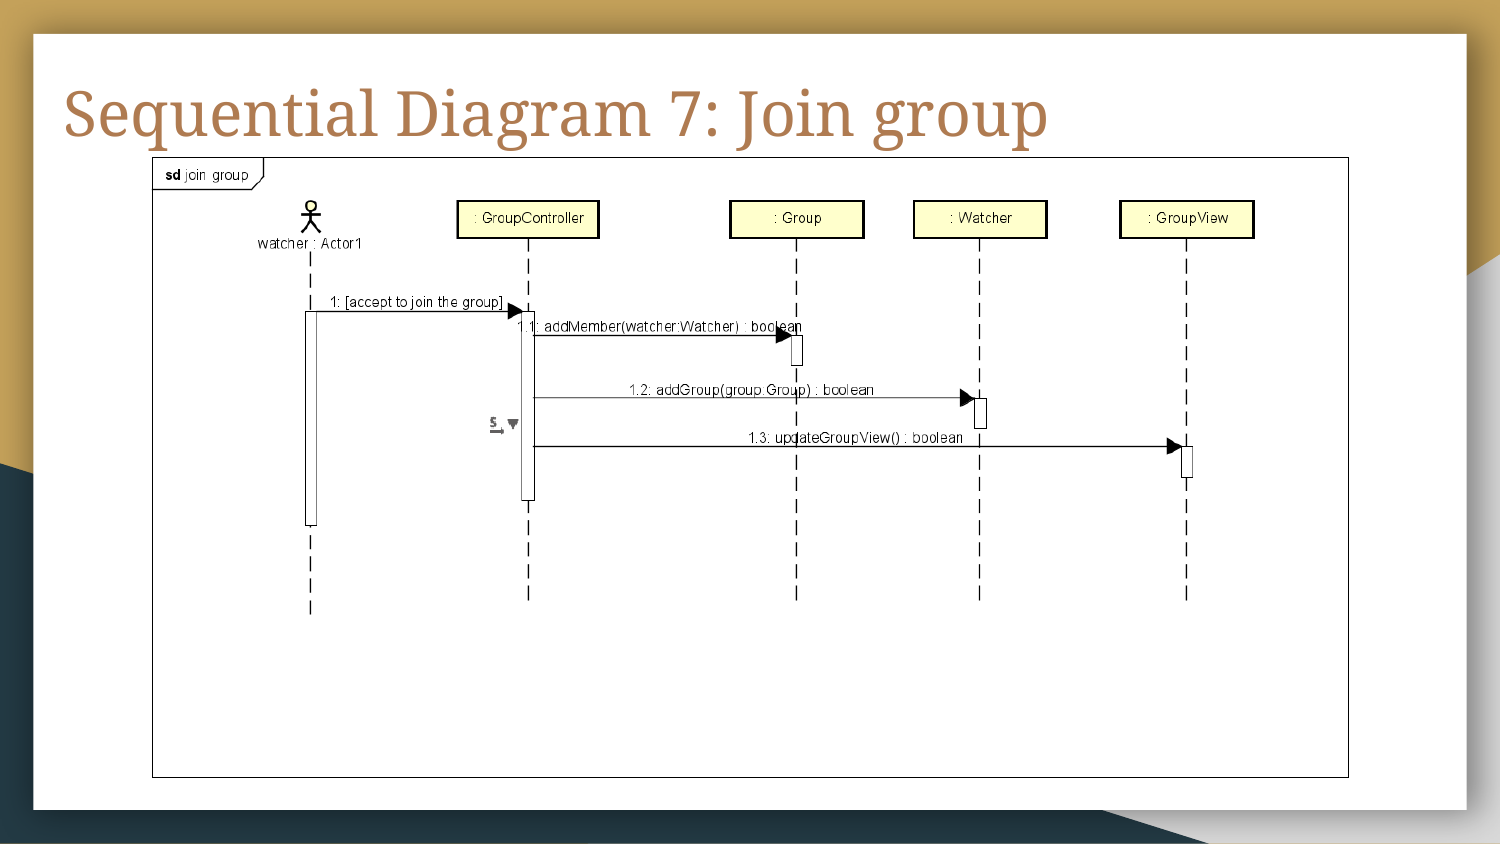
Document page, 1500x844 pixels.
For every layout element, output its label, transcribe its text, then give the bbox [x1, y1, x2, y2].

picture [149, 155, 1351, 779]
text_box Sequential Diagram 7: Join group [48, 58, 1241, 171]
